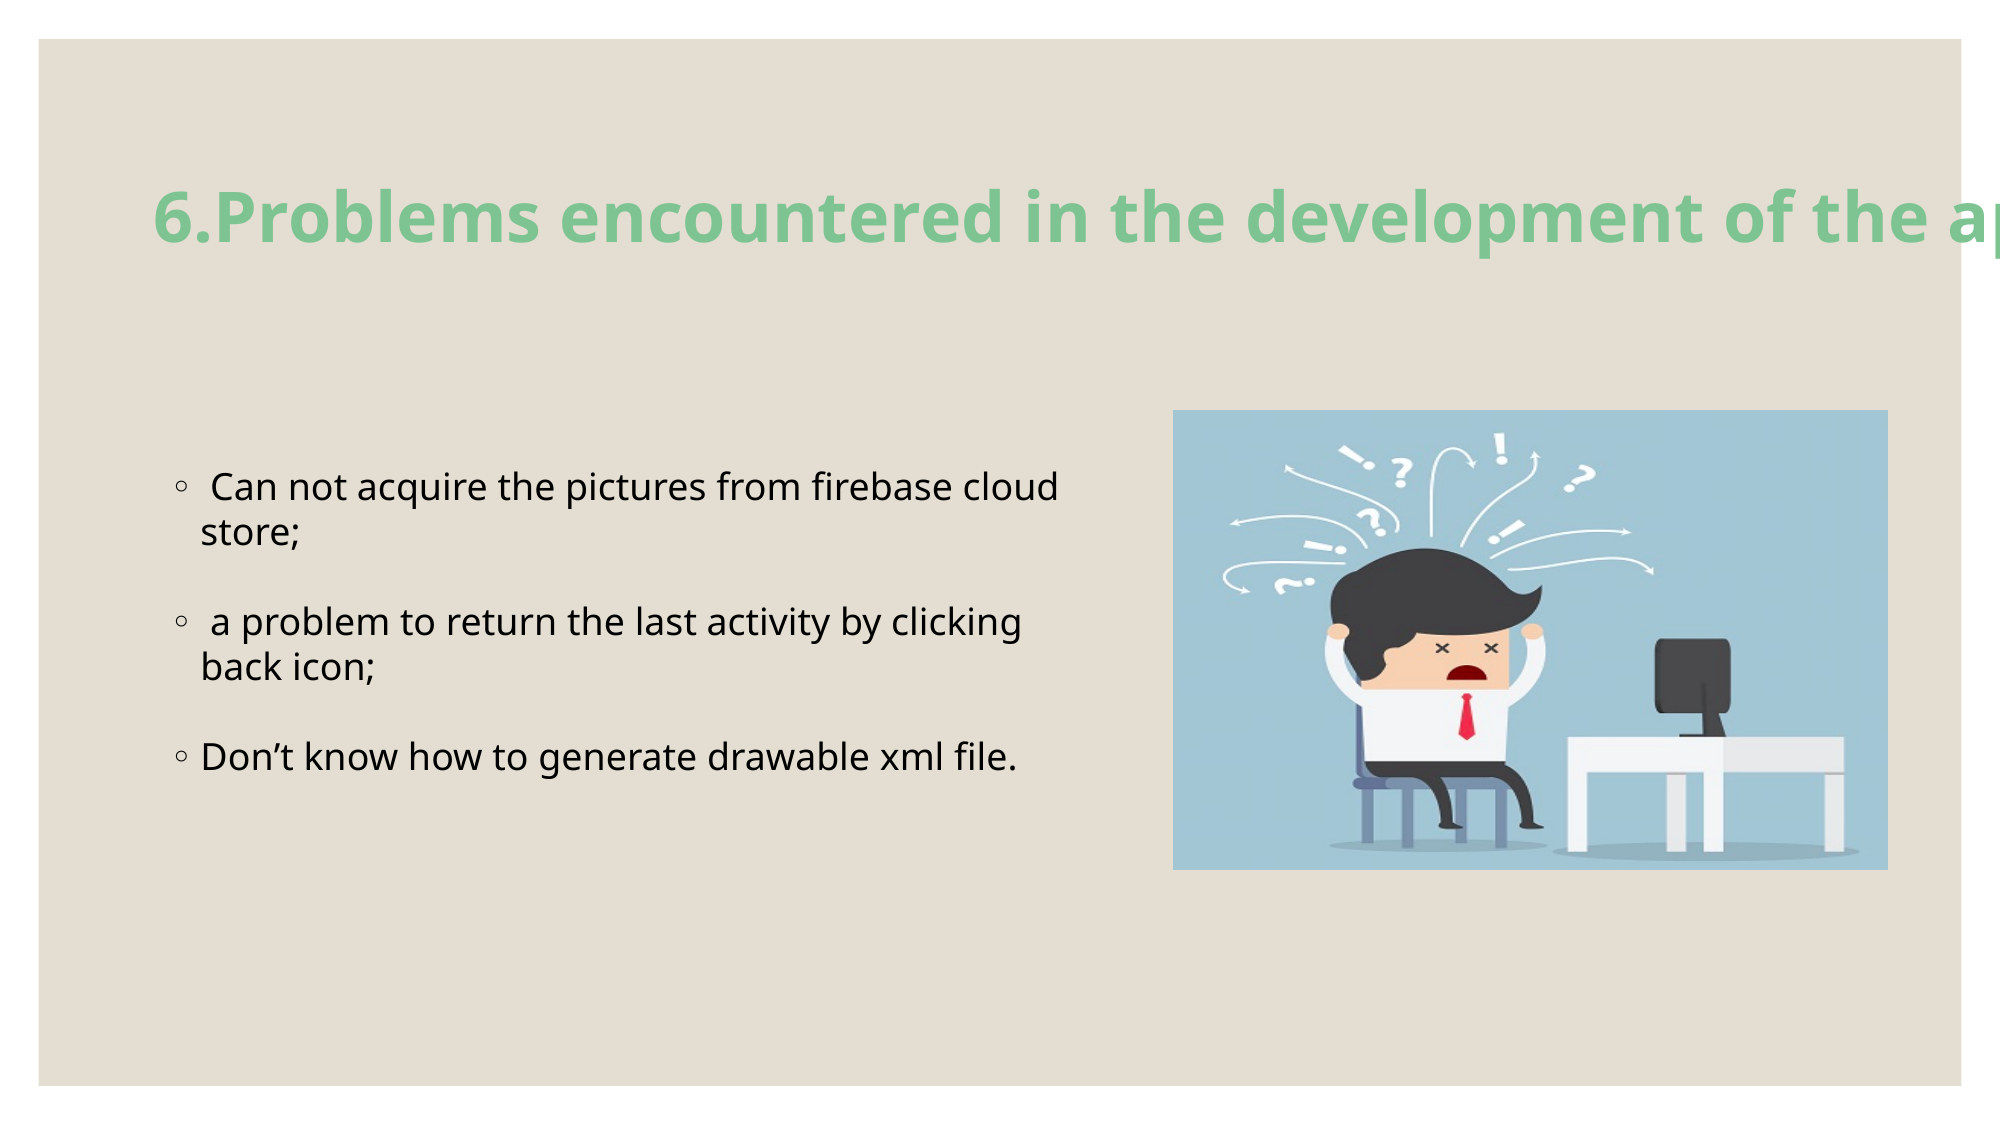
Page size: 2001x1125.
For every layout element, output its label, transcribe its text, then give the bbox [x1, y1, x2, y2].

picture [1173, 410, 1888, 870]
title 6.Problems encountered in the development of the app [138, 148, 2000, 374]
list Can not acquire the pictures from firebase cloud store; a problem to return the last activity by clicking back icon; Don’t know how to generate drawable xml file. [155, 410, 1119, 1056]
